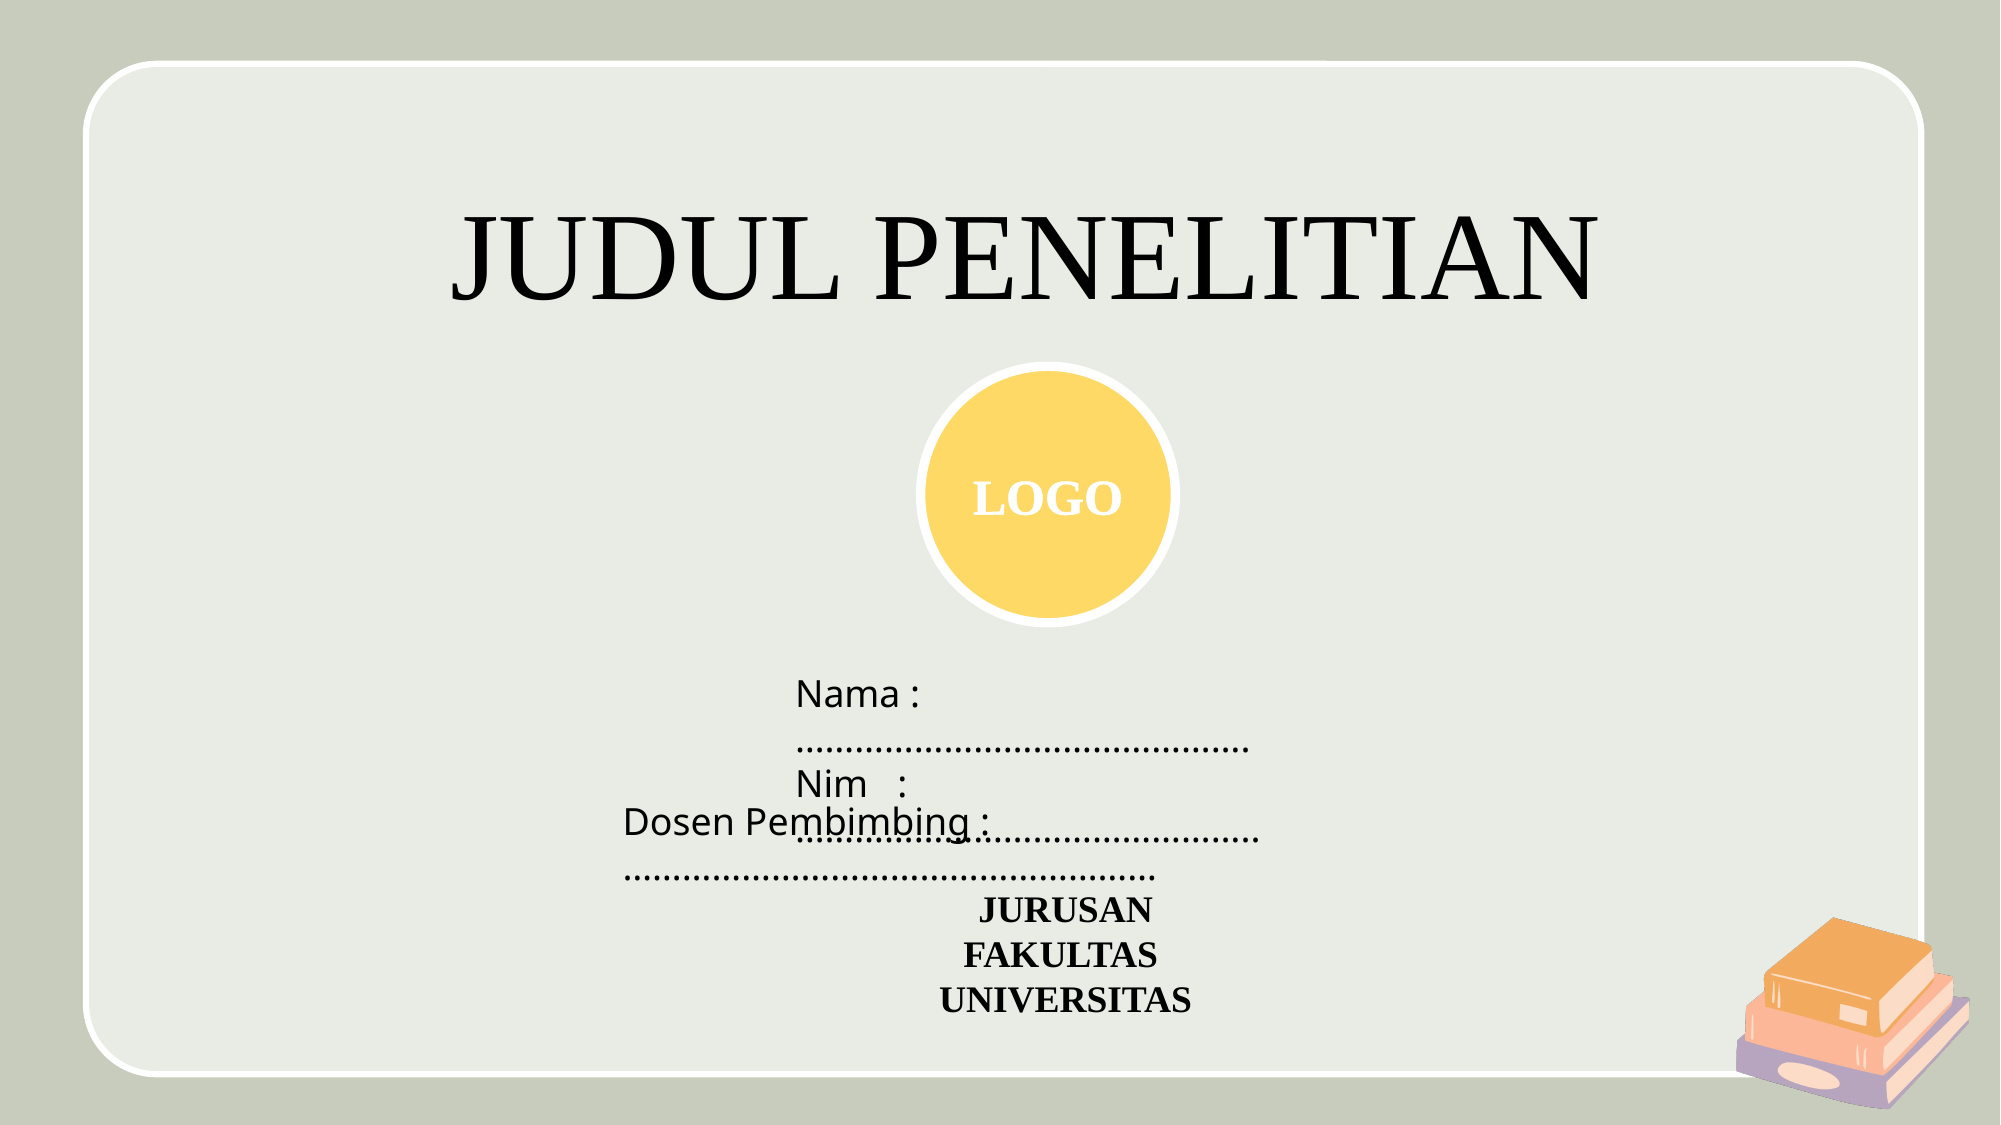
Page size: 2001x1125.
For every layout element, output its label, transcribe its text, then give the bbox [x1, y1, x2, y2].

text_box [84, 62, 1923, 1076]
text_box Nama : ………………………………………. Nim : ……………………………………….. [780, 662, 1386, 790]
picture [1736, 917, 1970, 1110]
text_box Dosen Pembimbing : ……………………………………………… [607, 790, 1457, 896]
text_box JUDUL PENELITIAN [379, 167, 1673, 333]
text_box JURUSAN FAKULTAS UNIVERSITAS [632, 877, 1499, 1028]
text_box LOGO [919, 365, 1177, 624]
